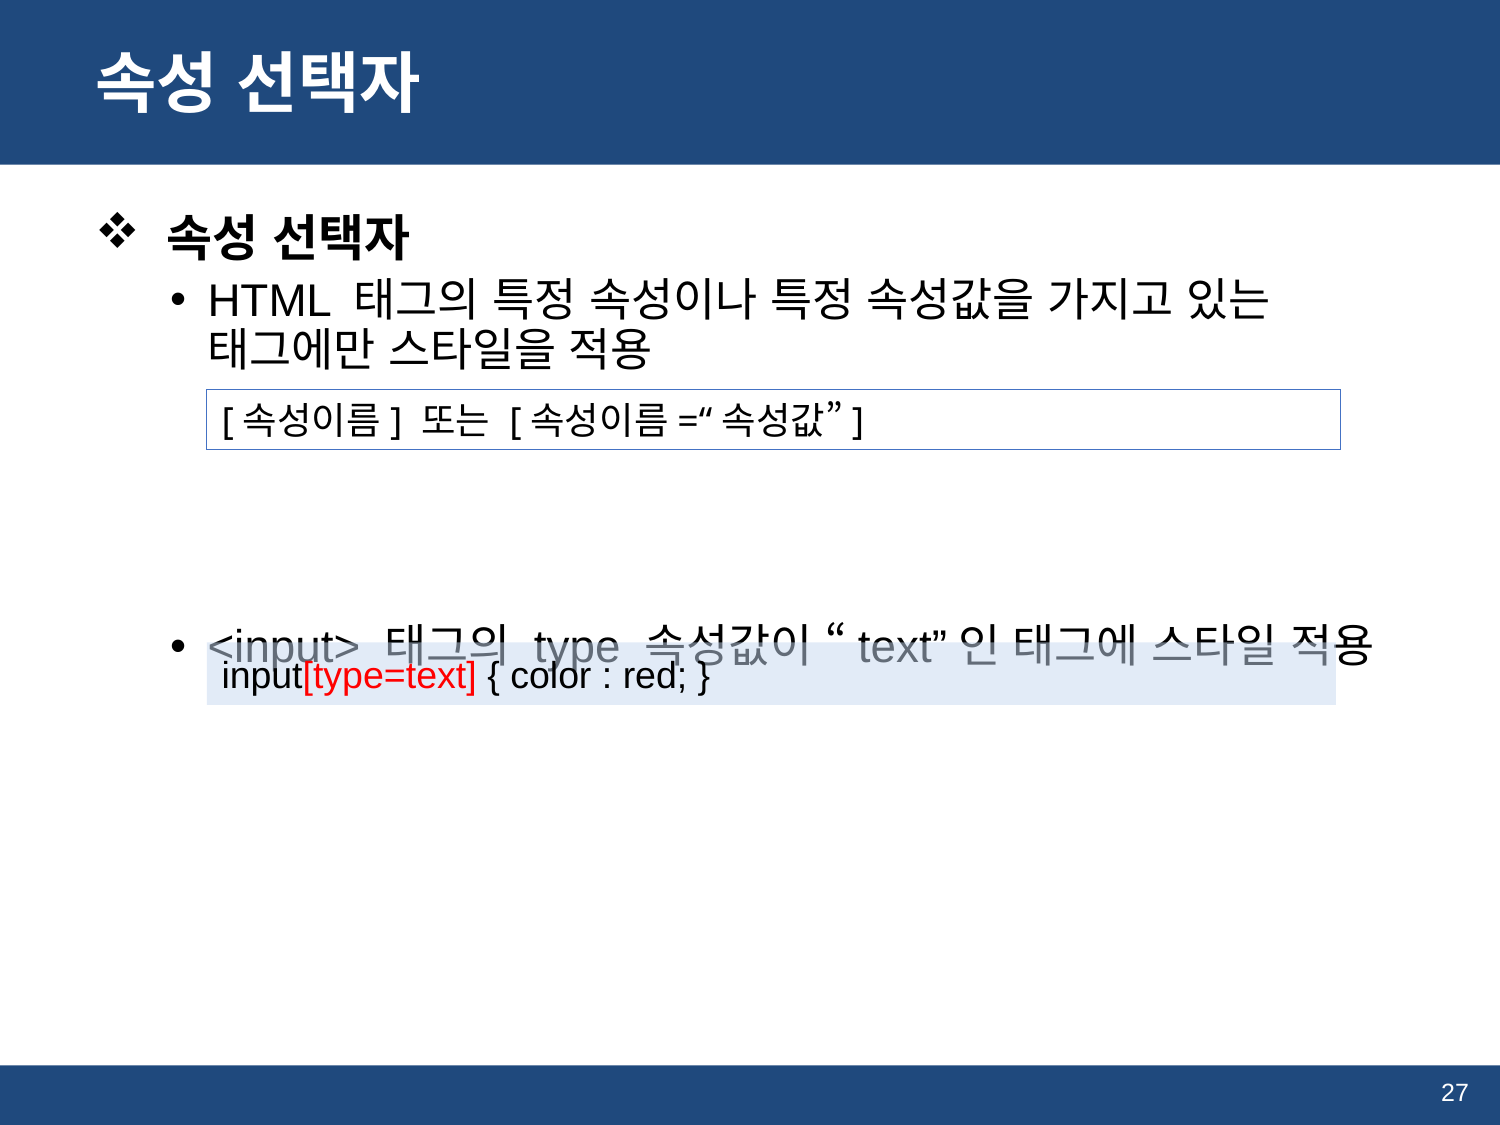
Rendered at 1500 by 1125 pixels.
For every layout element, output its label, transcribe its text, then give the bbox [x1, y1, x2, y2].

text_box input[type=text] { color : red; } [206, 642, 1336, 705]
text_box [속성이름] 또는 [속성이름=“속성값”] [206, 389, 1341, 450]
slide_number 27 [1146, 1061, 1485, 1122]
list 속성 선택자 HTML 태그의 특정 속성이나 특정 속성값을 가지고 있는 태그에만 스타일을 적용 <input> 태그의 type 속성값이 “text”인 태그에 스타일 적용 [80, 205, 1397, 1014]
title 속성 선택자 [80, 18, 1374, 155]
